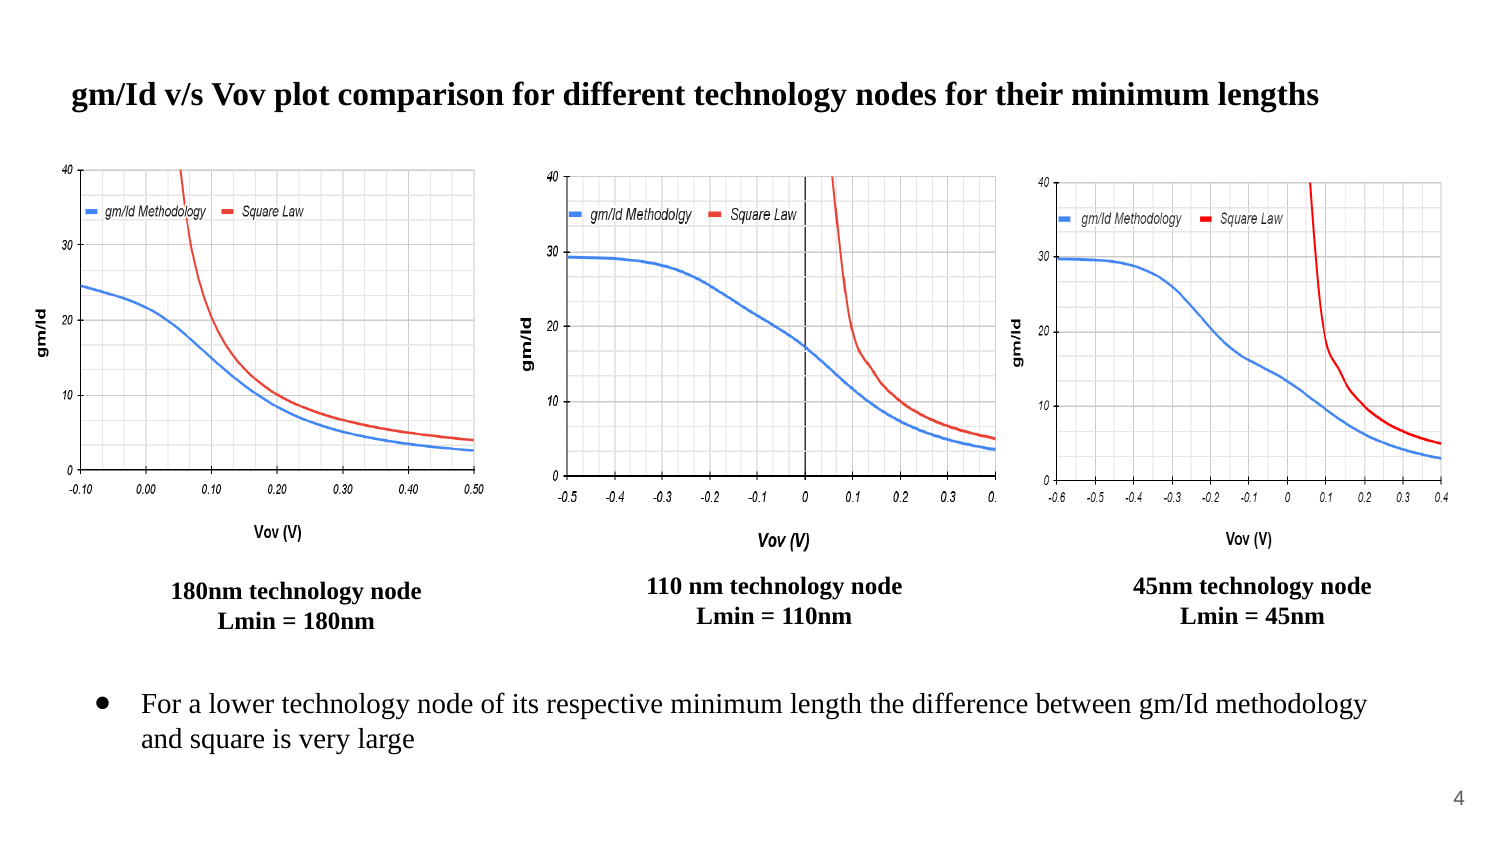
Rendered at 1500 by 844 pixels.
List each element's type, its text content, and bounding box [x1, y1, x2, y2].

picture [19, 141, 1489, 597]
text_box 110 nm technology node Lmin = 110nm [613, 605, 936, 630]
slide_number ‹#› [1389, 764, 1480, 830]
list For a lower technology node of its respective minimum length the difference between gm/Id methodology and square is very large [60, 669, 1414, 769]
text_box gm/Id v/s Vov plot comparison for different technology nodes for their minimum lengths [56, 57, 1383, 133]
text_box 45nm technology node Lmin = 45nm [1091, 576, 1414, 654]
text_box 180nm technology node Lmin = 180nm [135, 569, 458, 624]
